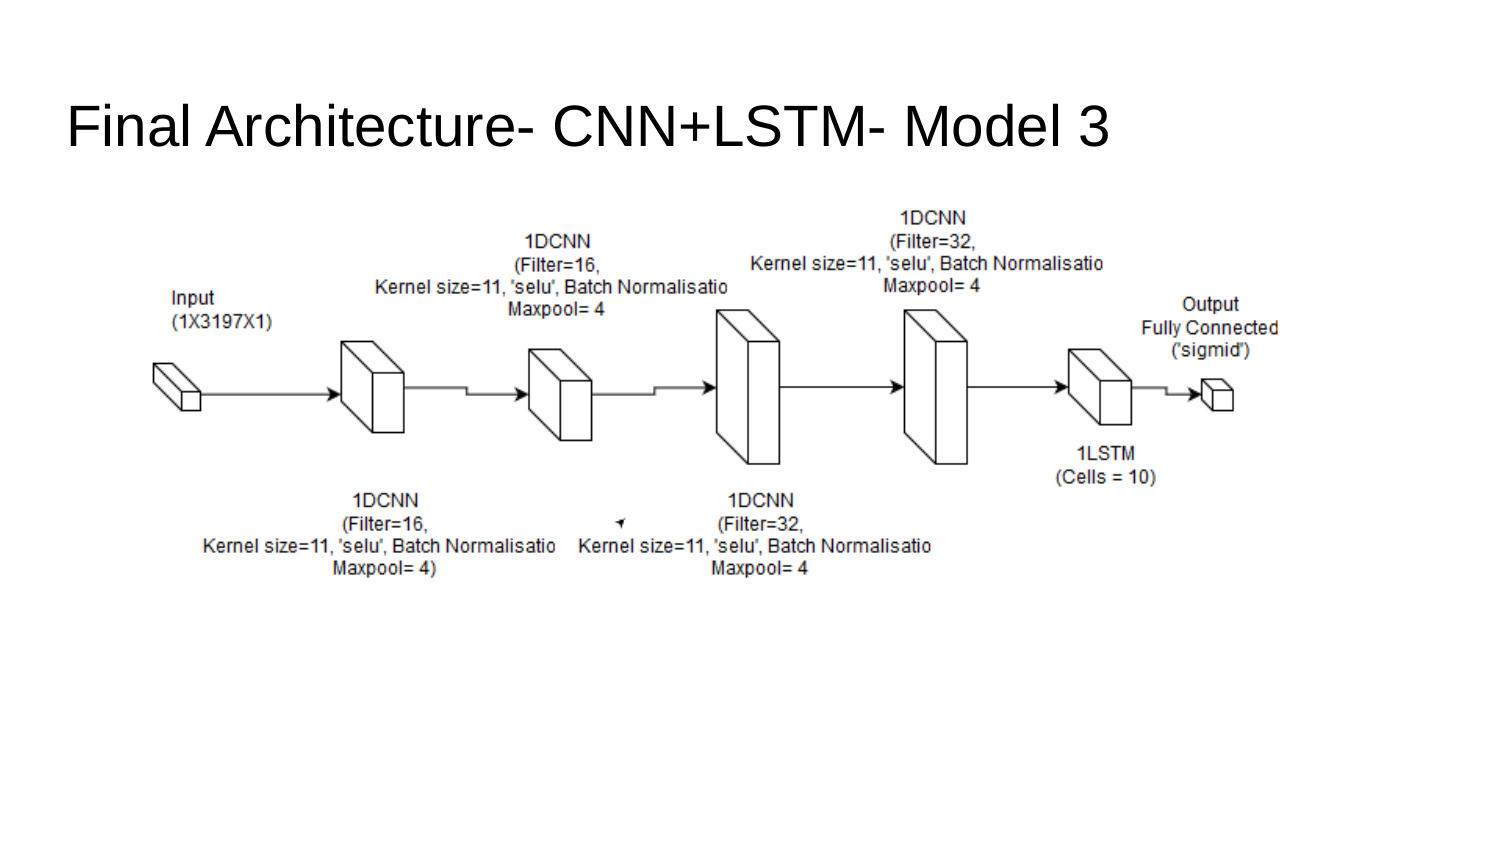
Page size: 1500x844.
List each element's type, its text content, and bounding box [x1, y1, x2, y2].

title Final Architecture- CNN+LSTM- Model 3 [51, 72, 1449, 167]
picture [128, 206, 1317, 611]
